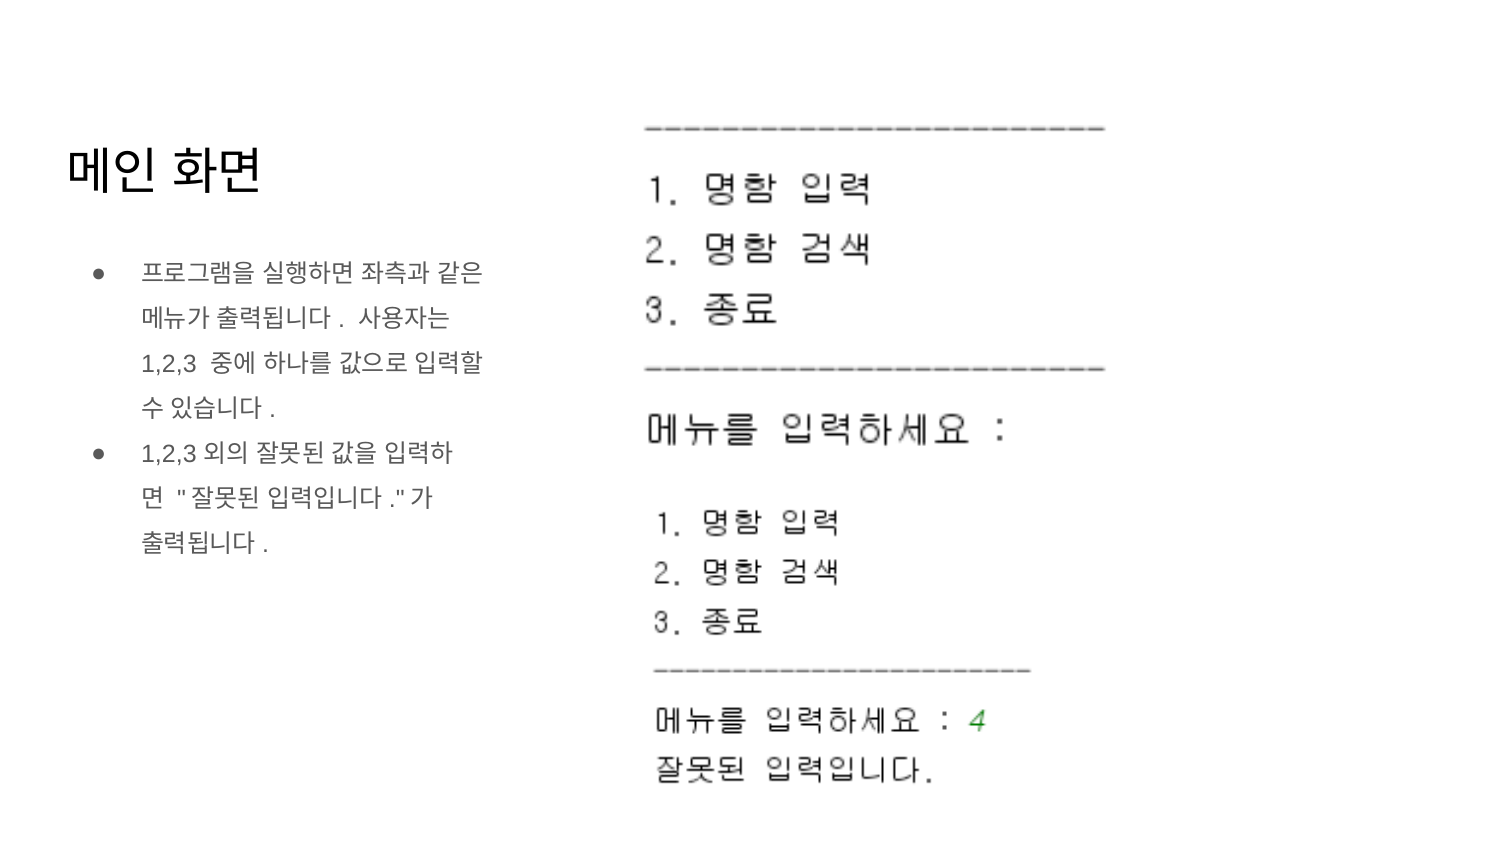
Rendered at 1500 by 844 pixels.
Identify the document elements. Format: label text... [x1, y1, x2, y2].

title 메인 화면 [51, 91, 512, 216]
picture [616, 99, 1381, 801]
list 프로그램을 실행하면 좌측과 같은 메뉴가 출력됩니다. 사용자는 1,2,3 중에 하나를 값으로 입력할 수 있습니다. 1,2,3외의 잘못된 값을 입력하면 "잘못된 입력입니다."가 출력됩니다. [51, 227, 512, 750]
